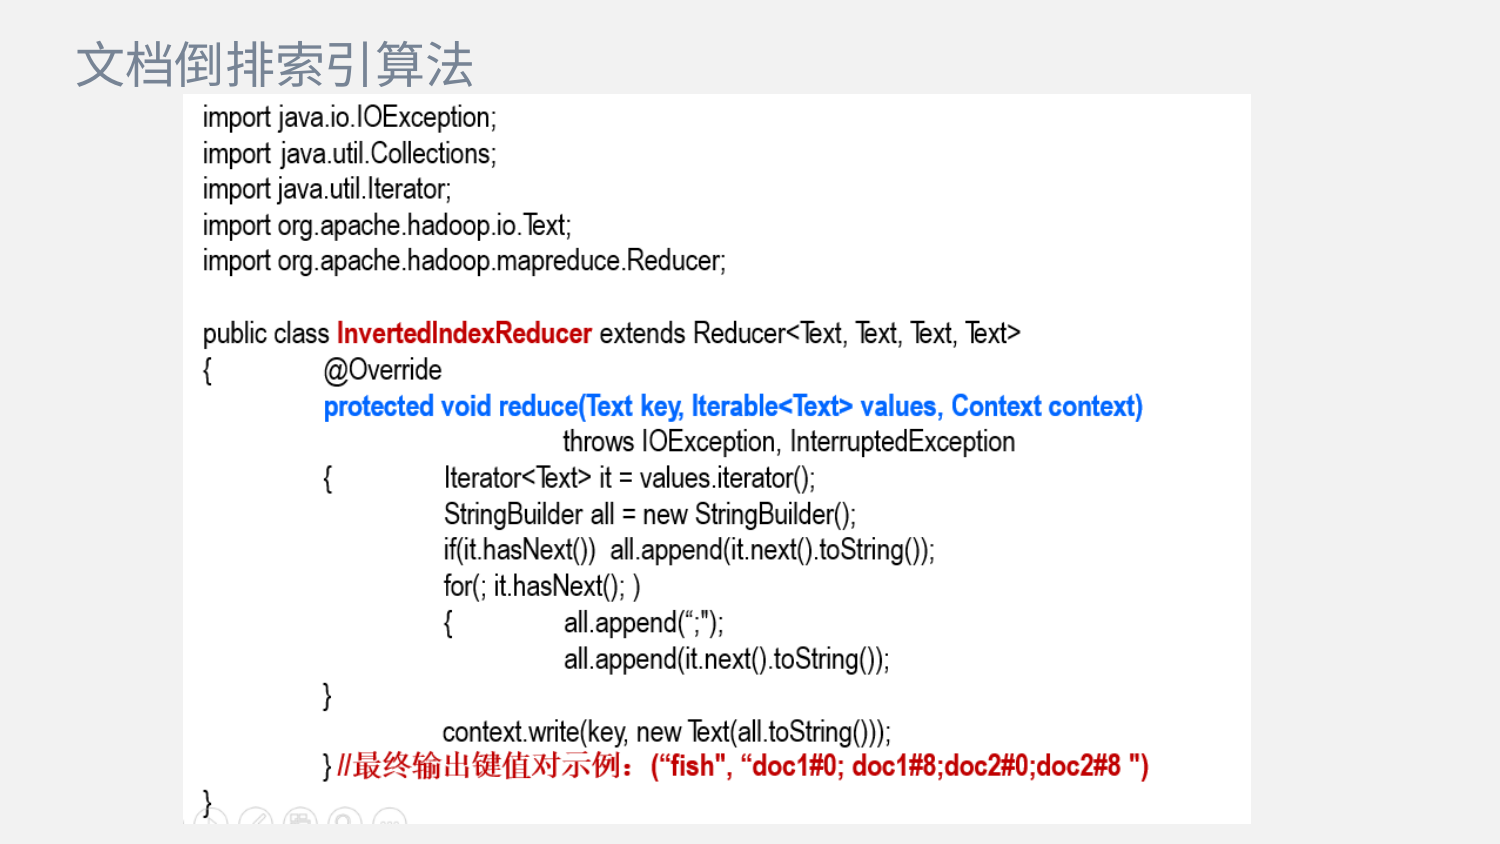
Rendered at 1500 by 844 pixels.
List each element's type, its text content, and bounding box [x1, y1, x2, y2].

text_box 文档倒排索引算法 [75, 32, 762, 95]
picture [182, 94, 1251, 825]
